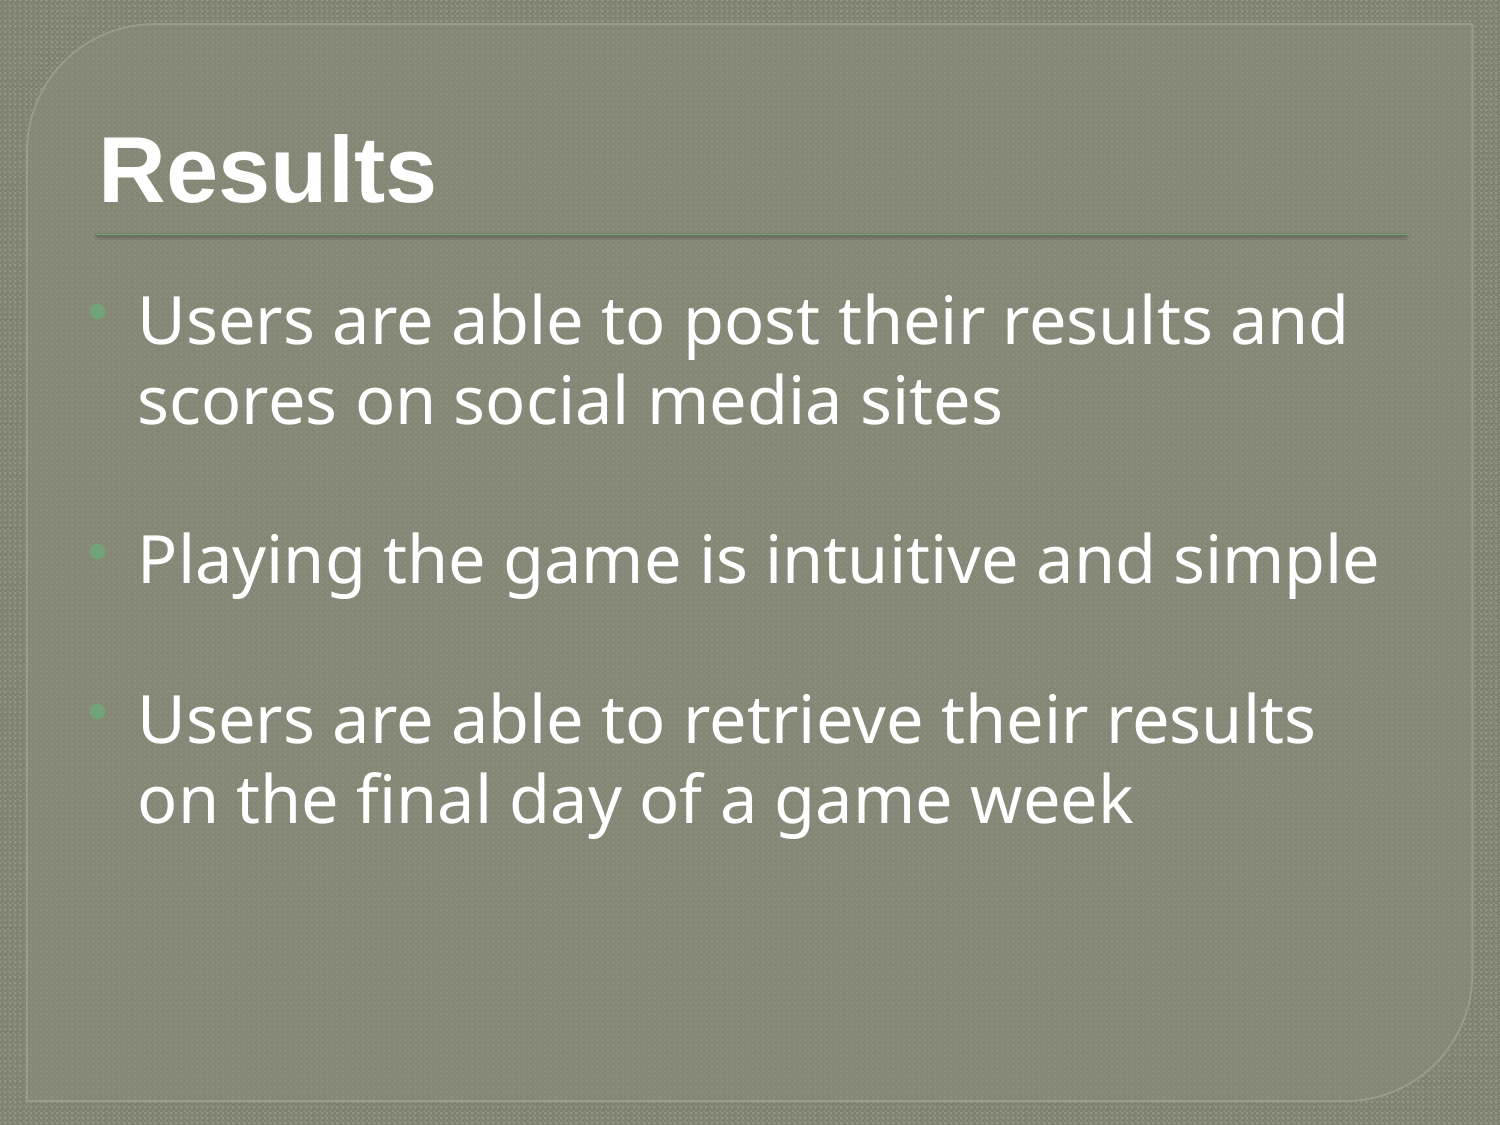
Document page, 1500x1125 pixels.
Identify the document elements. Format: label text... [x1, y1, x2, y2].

list Users are able to post their results and scores on social media sites Playing the game is intuitive and simple Users are able to retrieve their results on the final day of a game week [75, 270, 1425, 1013]
title Results [75, 41, 1425, 230]
